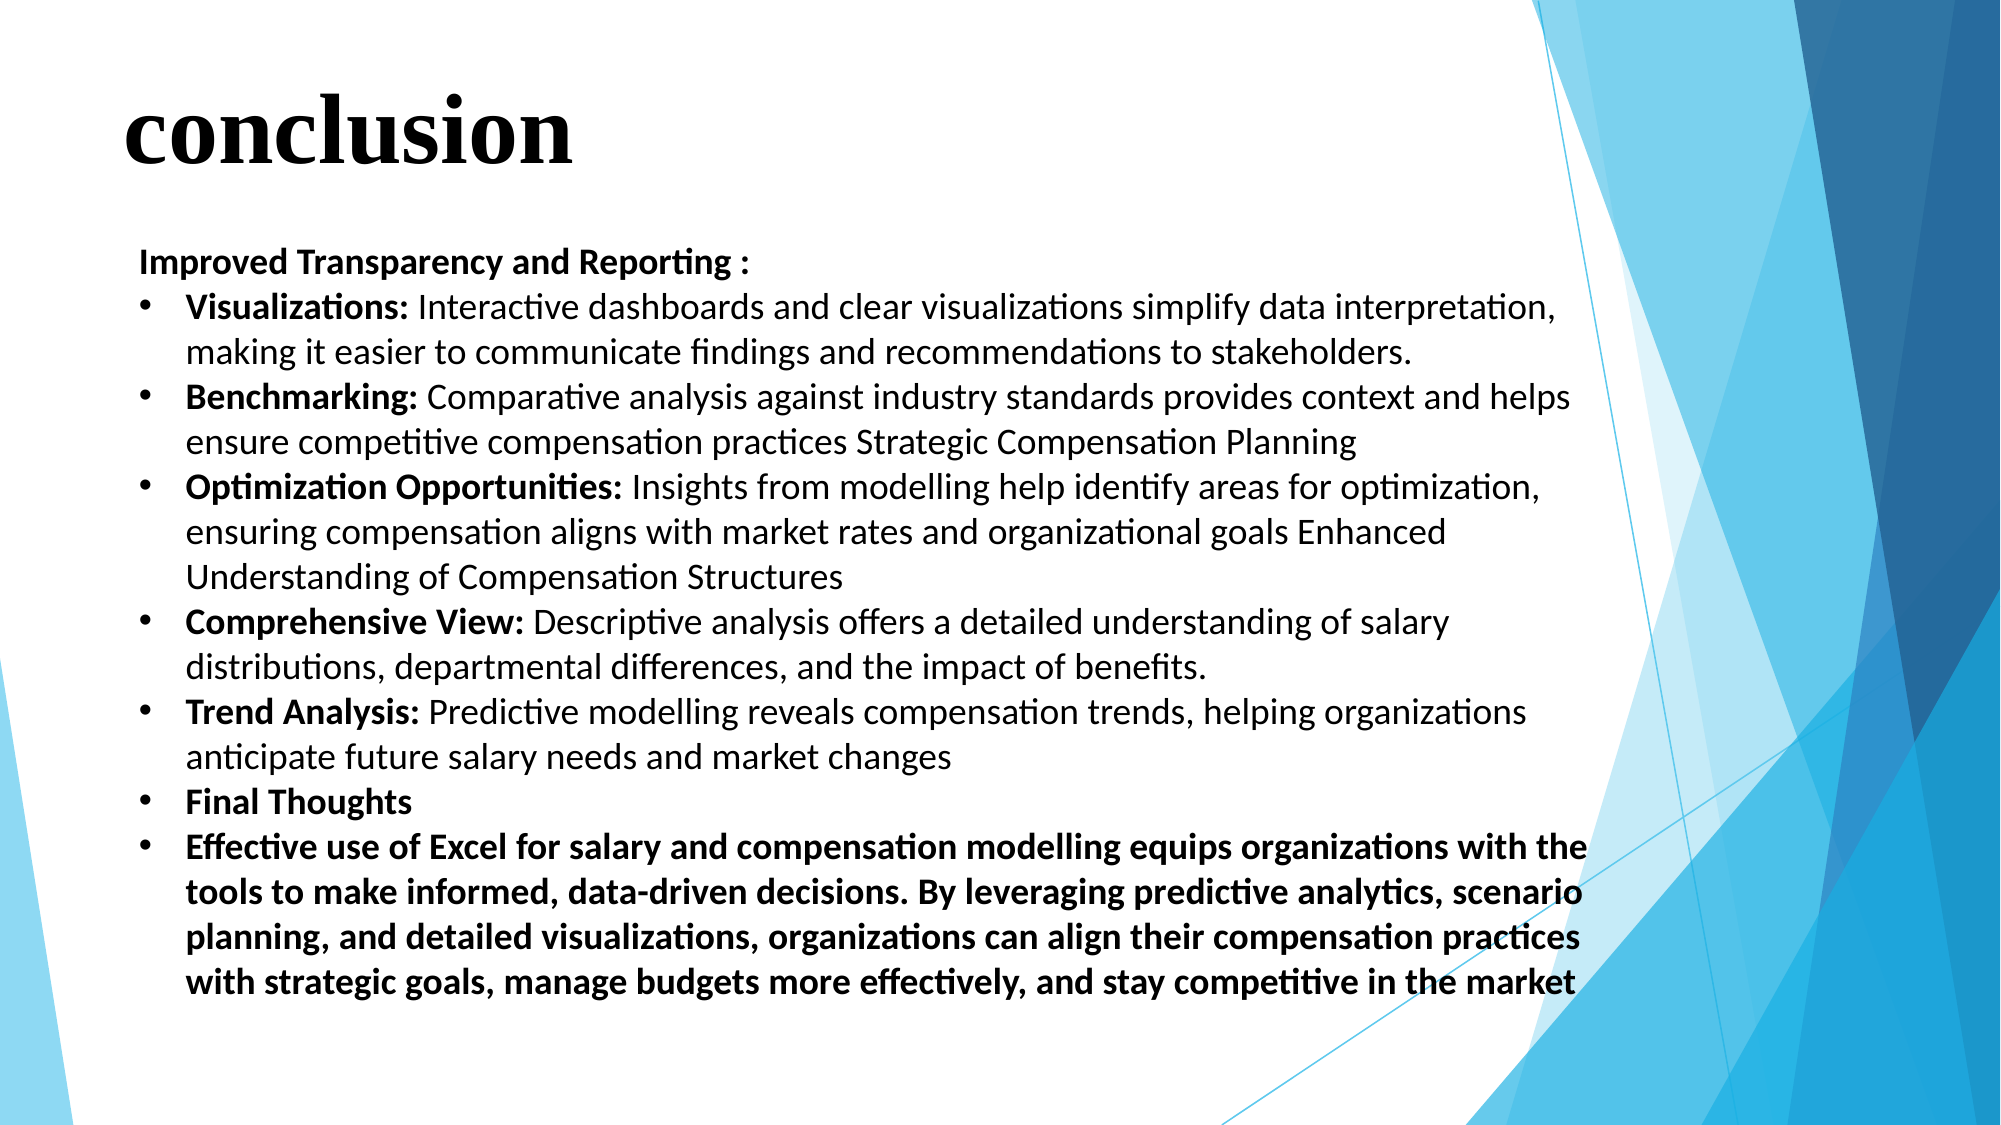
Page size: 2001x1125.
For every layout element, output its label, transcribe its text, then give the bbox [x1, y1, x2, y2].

title conclusion [123, 63, 1877, 188]
text_box Improved Transparency and Reporting : Visualizations: Interactive dashboards and clear visualizations simplify data interpretation, making it easier to communicate findings and recommendations to stakeholders. Benchmarking: Comparative analysis against industry standards provides context and helps ensure competitive compensation practices Strategic Compensation Planning Optimization Opportunities: Insights from modelling help identify areas for optimization, ensuring compensation aligns with market rates and organizational goals Enhanced Understanding of Compensation Structures Comprehensive View: Descriptive analysis offers a detailed understanding of salary distributions, departmental differences, and the impact of benefits. Trend Analysis: Predictive modelling reveals compensation trends, helping organizations anticipate future salary needs and market changes Final Thoughts Effective use of Excel for salary and compensation modelling equips organizations with the tools to make informed, data-driven decisions. By leveraging predictive analytics, scenario planning, and detailed visualizations, organizations can align their compensation practices with strategic goals, manage budgets more effectively, and stay competitive in the market [123, 229, 1612, 1009]
